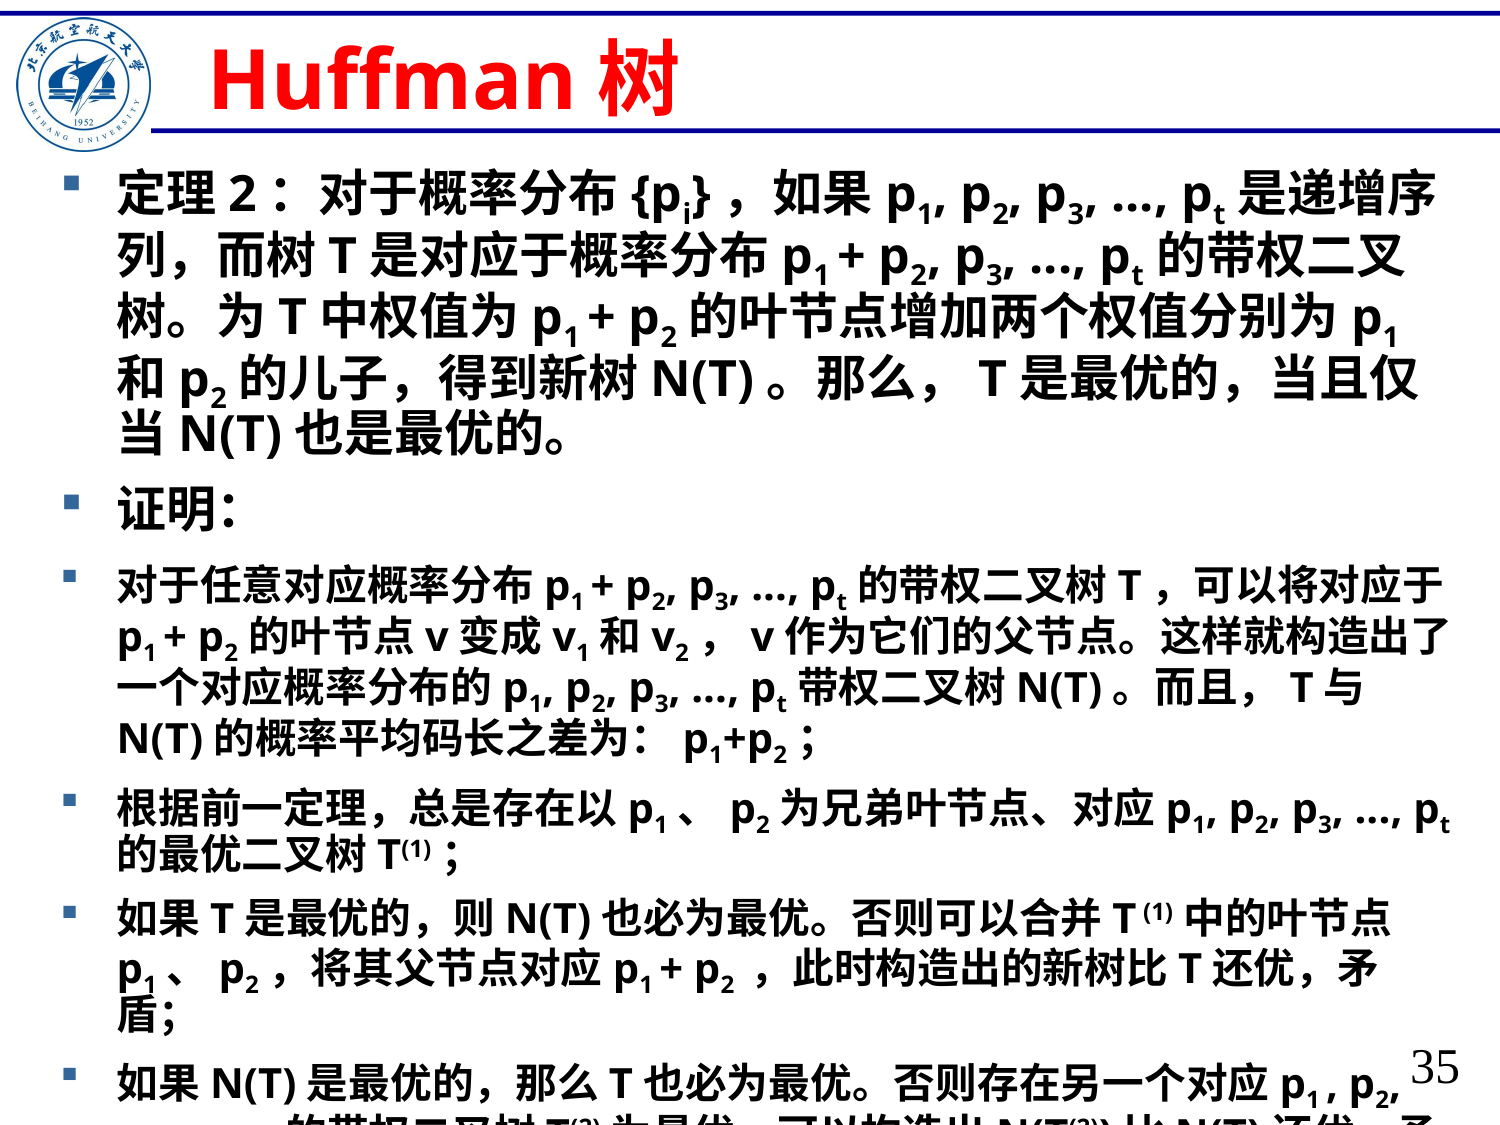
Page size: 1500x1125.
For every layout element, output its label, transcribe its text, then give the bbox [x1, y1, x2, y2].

picture [16, 17, 151, 152]
title Huffman树 [192, 32, 1415, 120]
list 定理2：对于概率分布{pi}，如果p1, p2, p3, ..., pt是递增序列，而树T是对应于概率分布p1 + p2, p3, ..., pt的带权二叉树。为T中权值为p1 + p2的叶节点增加两个权值分别为p1和p2的儿子，得到新树N(T)。那么，T是最优的，当且仅当N(T)也是最优的。 证明： 对于任意对应概率分布p1 + p2, p3, ..., pt的带权二叉树T，可以将对应于p1 + p2的叶节点v变成v1和v2，v作为它们的父节点。这样就构造出了一个对应概率分布的p1, p2, p3, ..., pt带权二叉树N(T)。而且，T与N(T)的概率平均码长之差为：p1+p2； 根据前一定理，总是存在以p1、p2为兄弟叶节点、对应p1, p2, p3, ..., pt的最优二叉树T(1)； 如果T是最优的，则N(T)也必为最优。否则可以合并T (1)中的叶节点p1、p2，将其父节点对应p1 + p2 ，此时构造出的新树比T还优，矛盾； 如果N(T)是最优的，那么T也必为最优。否则存在另一个对应p1 , p2, p3, ..., pt的带权二叉树T(2)为最优，可以构造出N(T(2))比N(T)还优，矛盾。 [45, 155, 1475, 1076]
